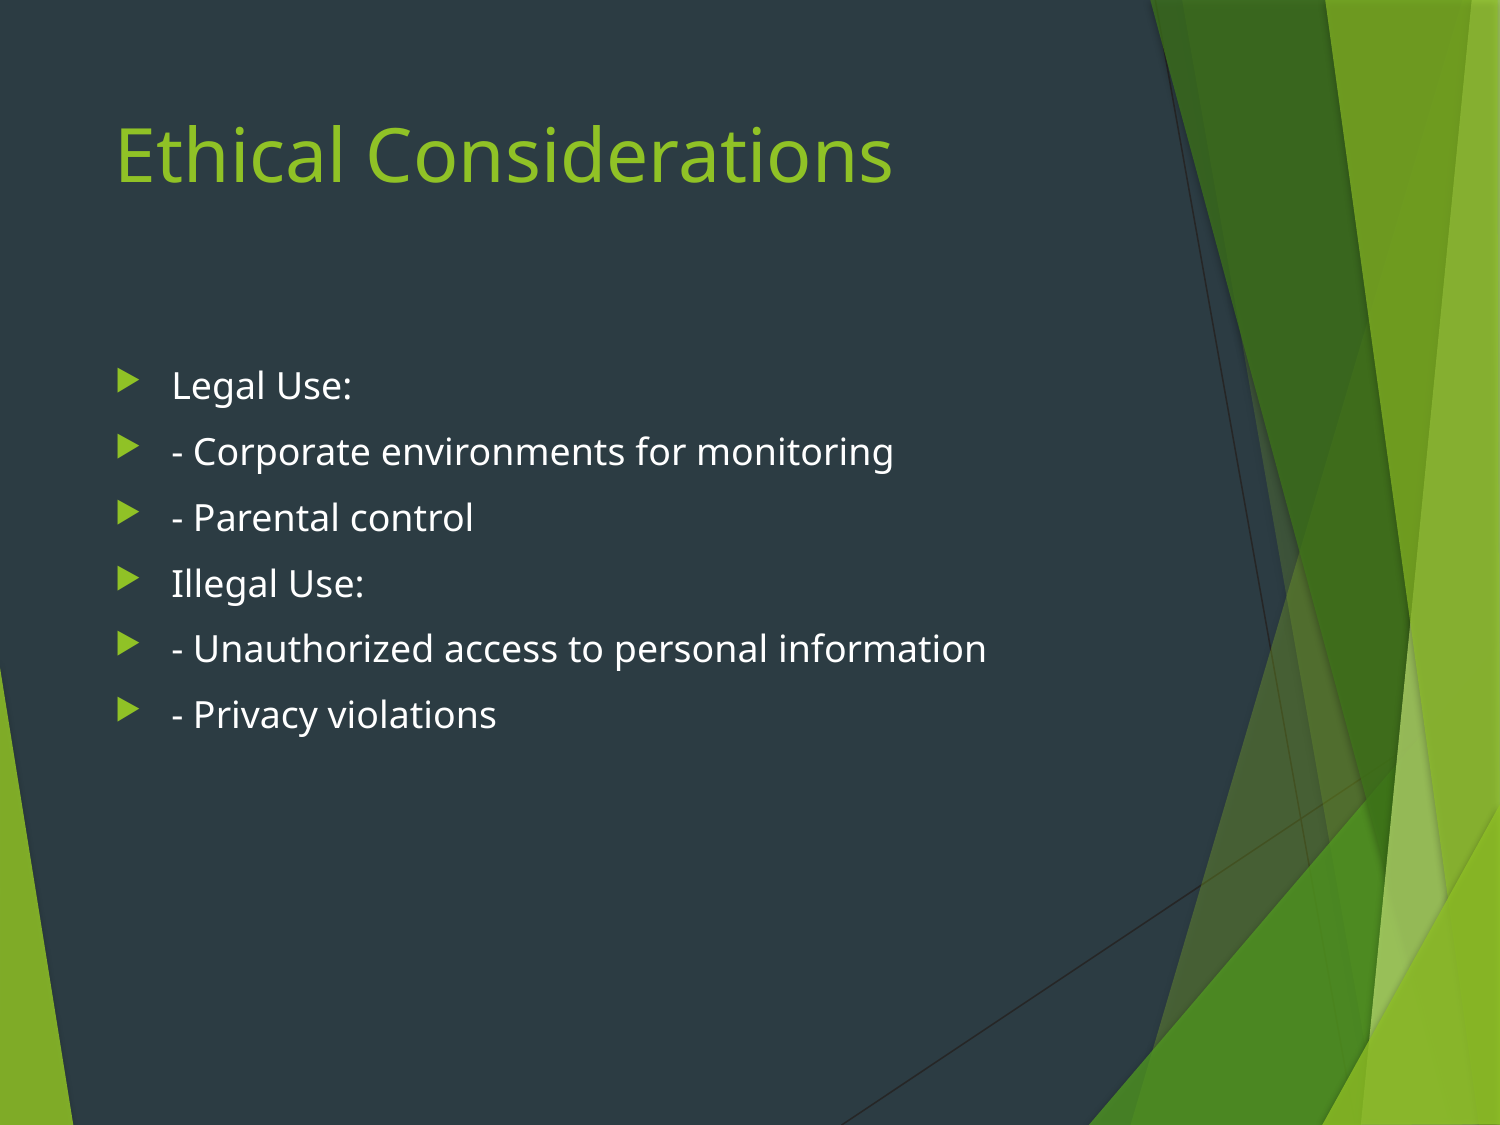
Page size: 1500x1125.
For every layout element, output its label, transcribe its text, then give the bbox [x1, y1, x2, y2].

title Ethical Considerations [99, 99, 1142, 317]
list Legal Use: - Corporate environments for monitoring - Parental control Illegal Use: - Unauthorized access to personal information - Privacy violations [99, 354, 1142, 992]
